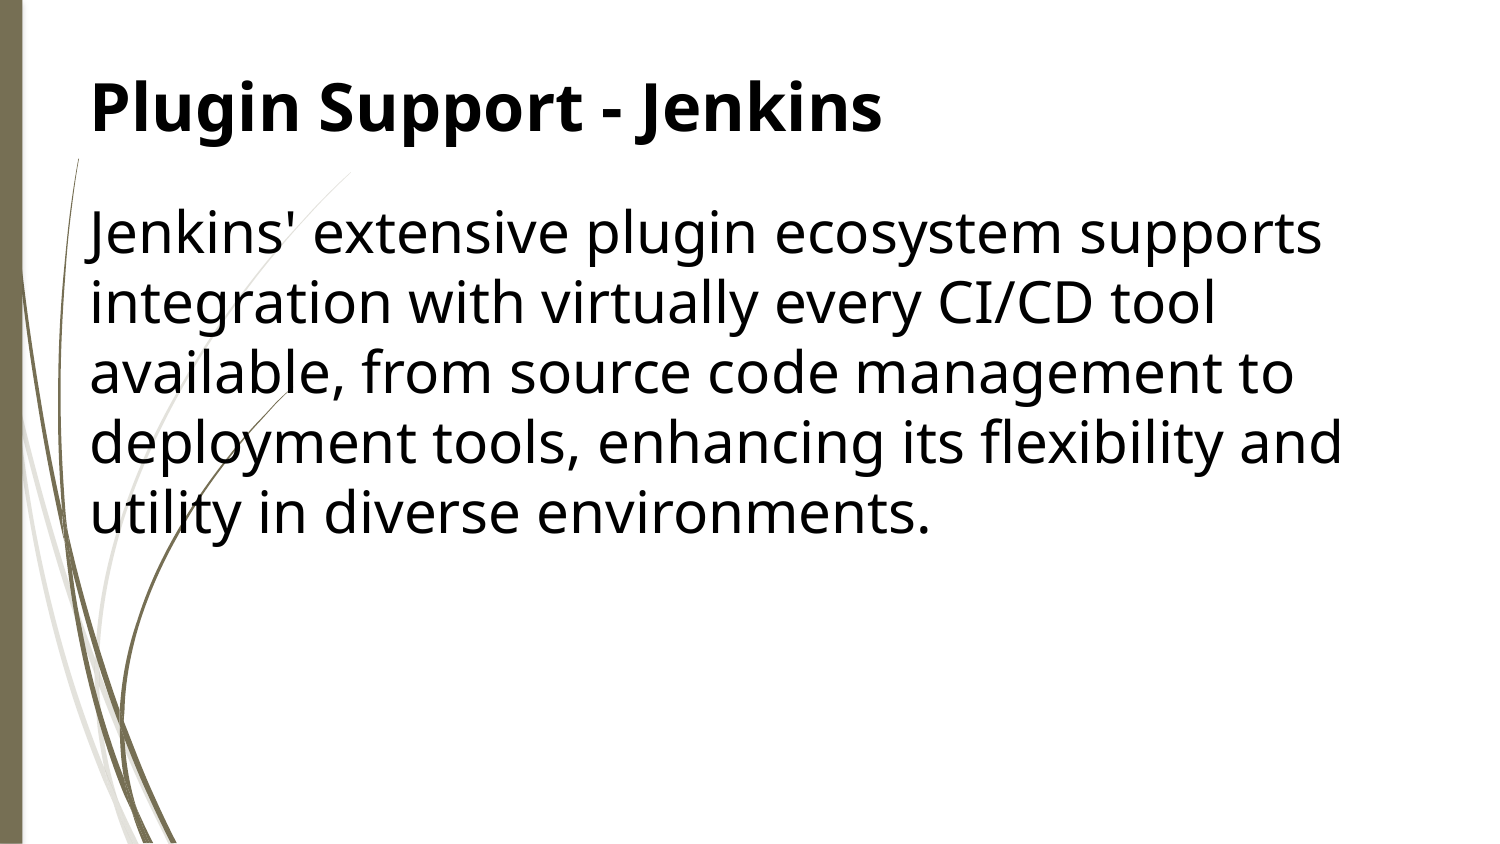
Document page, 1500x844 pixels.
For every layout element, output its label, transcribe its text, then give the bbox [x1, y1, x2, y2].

text_box Jenkins' extensive plugin ecosystem supports integration with virtually every CI/CD tool available, from source code management to deployment tools, enhancing its flexibility and utility in diverse environments. [74, 187, 1500, 713]
text_box Plugin Support - Jenkins [74, 37, 1425, 173]
